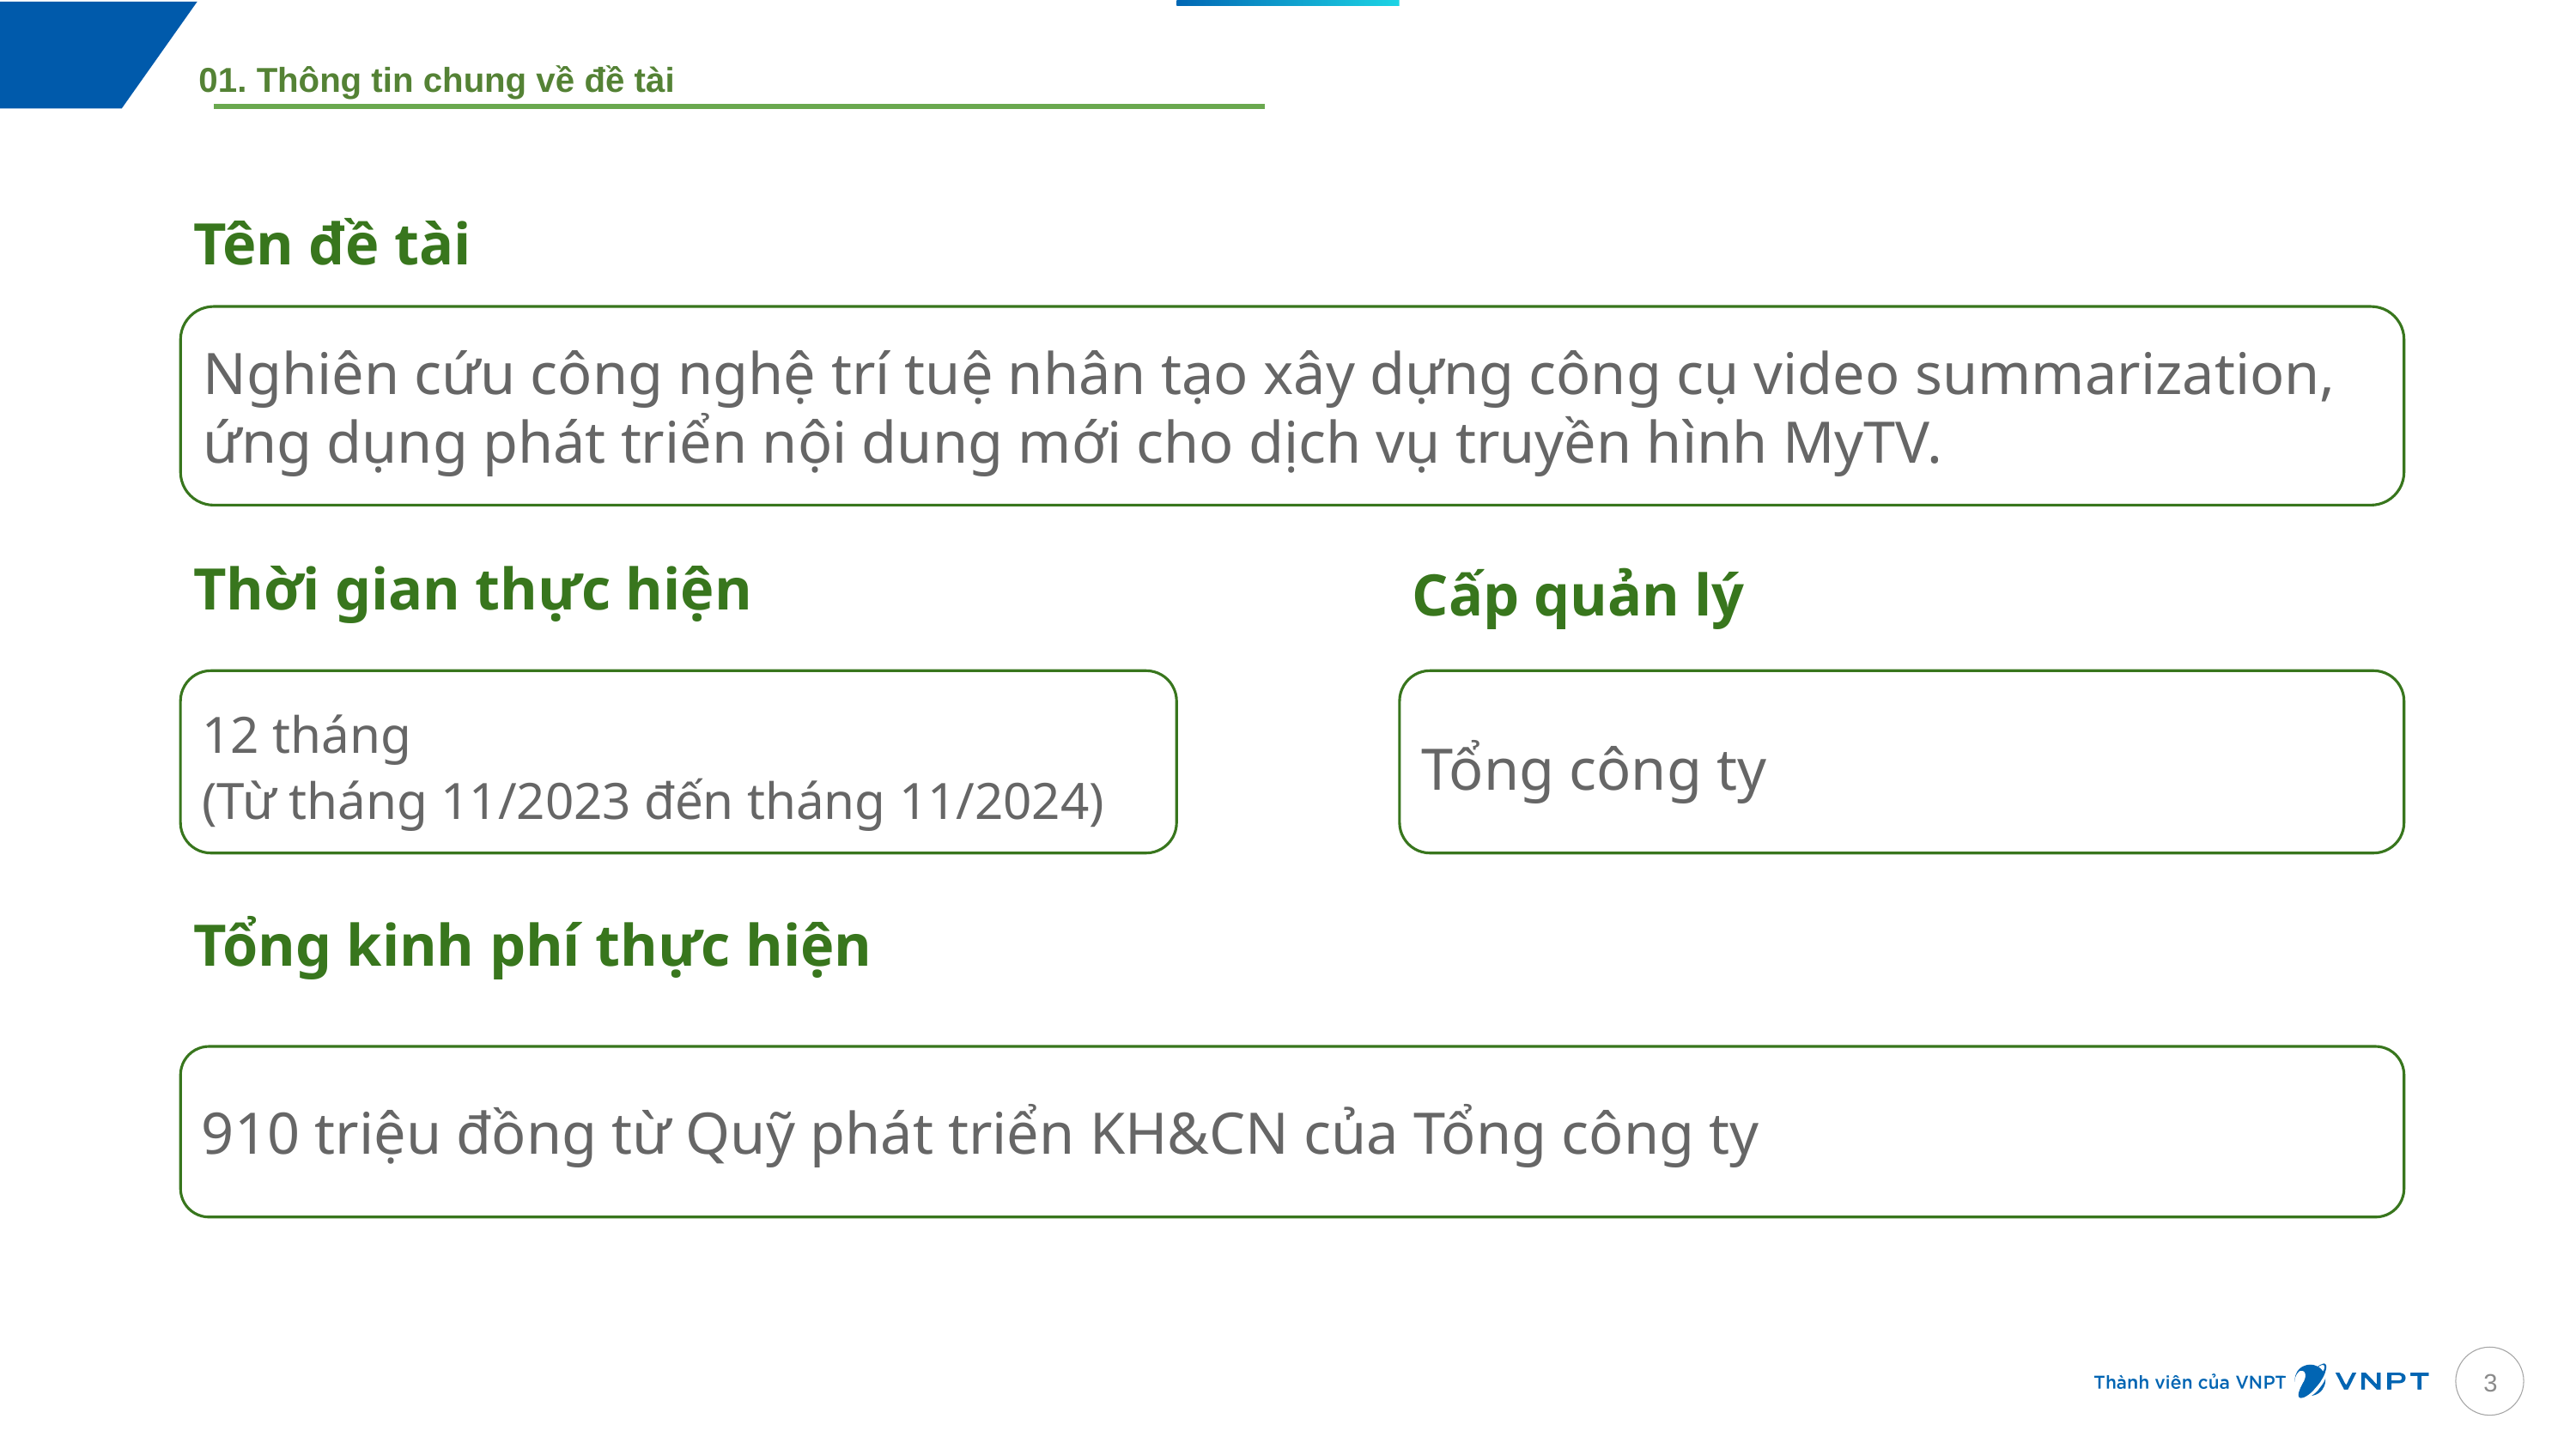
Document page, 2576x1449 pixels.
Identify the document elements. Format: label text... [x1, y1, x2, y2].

text_box Thời gian thực hiện [180, 539, 1177, 634]
text_box [1176, 0, 1400, 7]
text_box [0, 0, 199, 110]
picture [2094, 1363, 2429, 1398]
text_box 910 triệu đồng từ Quỹ phát triển KH&CN của Tổng công ty [180, 1046, 2404, 1217]
text_box 12 tháng (Từ tháng 11/2023 đến tháng 11/2024) [180, 670, 1177, 853]
text_box Nghiên cứu công nghệ trí tuệ nhân tạo xây dựng công cụ video summarization, ứng dụng phát triển nội dung mới cho dịch vụ truyền hình MyTV. [180, 306, 2404, 506]
text_box 2 [2456, 1360, 2524, 1405]
text_box Tổng kinh phí thực hiện [180, 895, 2307, 991]
text_box Cấp quản lý [1399, 546, 2404, 641]
text_box 01. Thông tin chung về đề tài [180, 6, 2404, 114]
text_box Tổng công ty [1399, 670, 2404, 853]
text_box Tên đề tài [180, 194, 598, 289]
